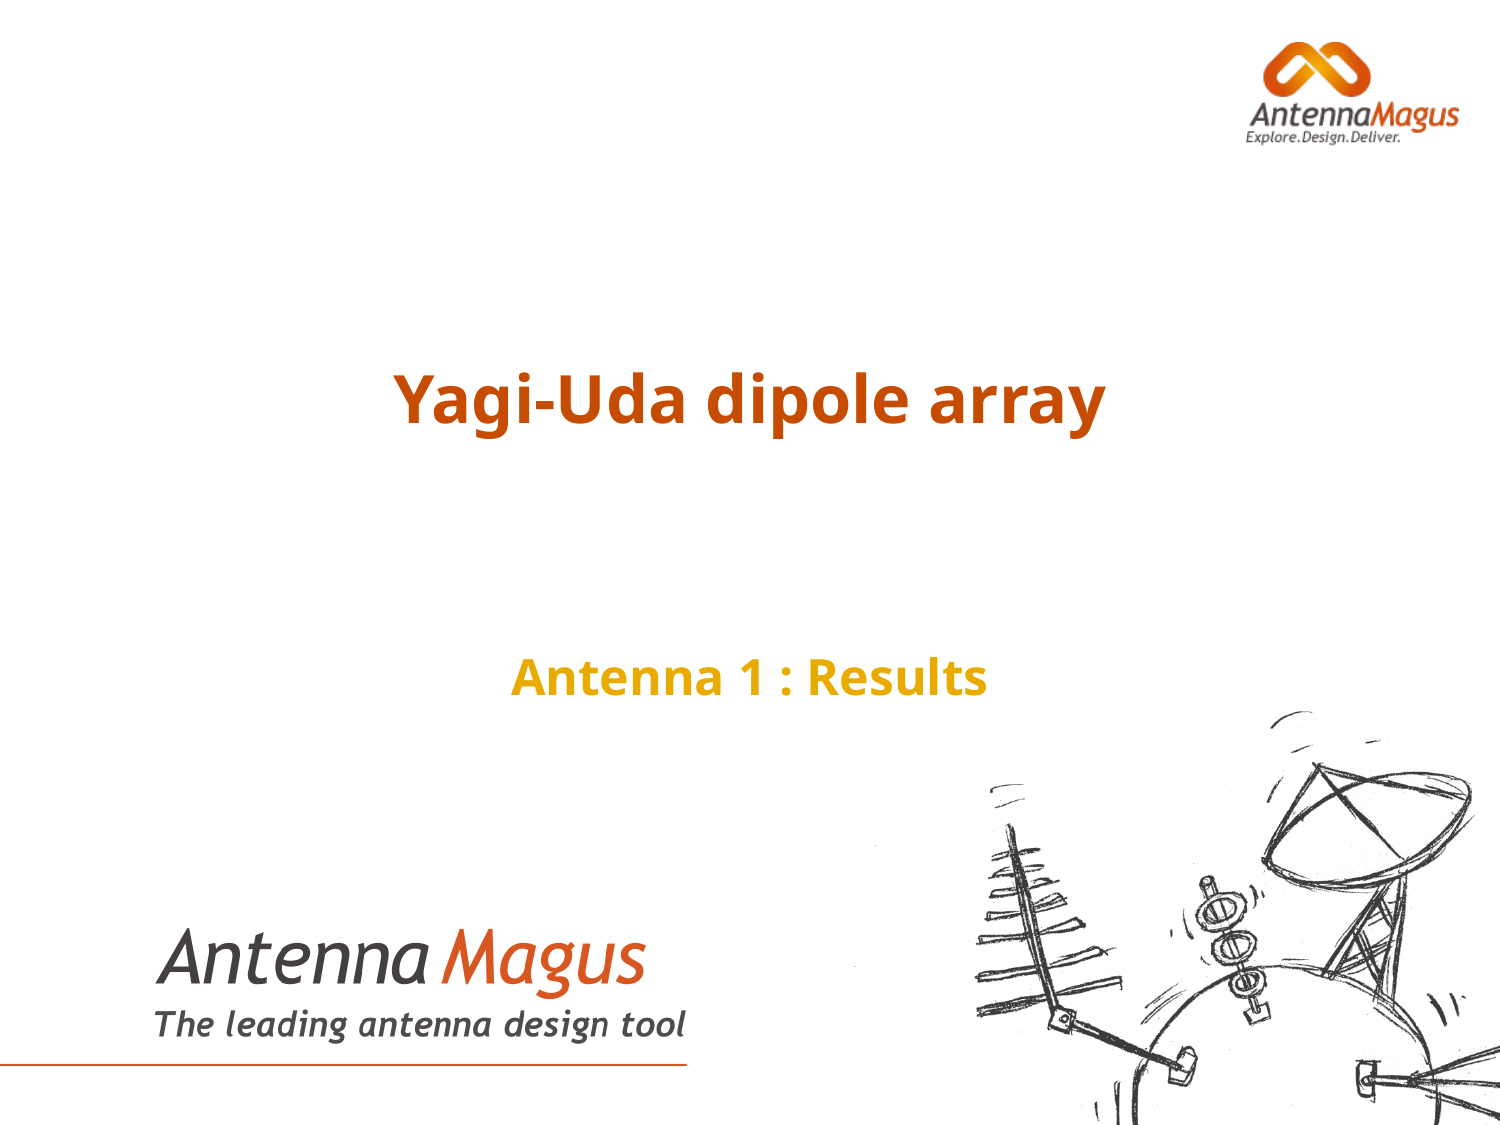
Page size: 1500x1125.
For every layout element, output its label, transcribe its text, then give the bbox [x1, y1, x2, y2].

picture [1246, 42, 1459, 147]
picture [0, 928, 687, 1066]
title Yagi-Uda dipole array [112, 349, 1388, 591]
picture [844, 668, 1500, 1125]
subtitle Antenna 1 : Results [225, 637, 1275, 925]
